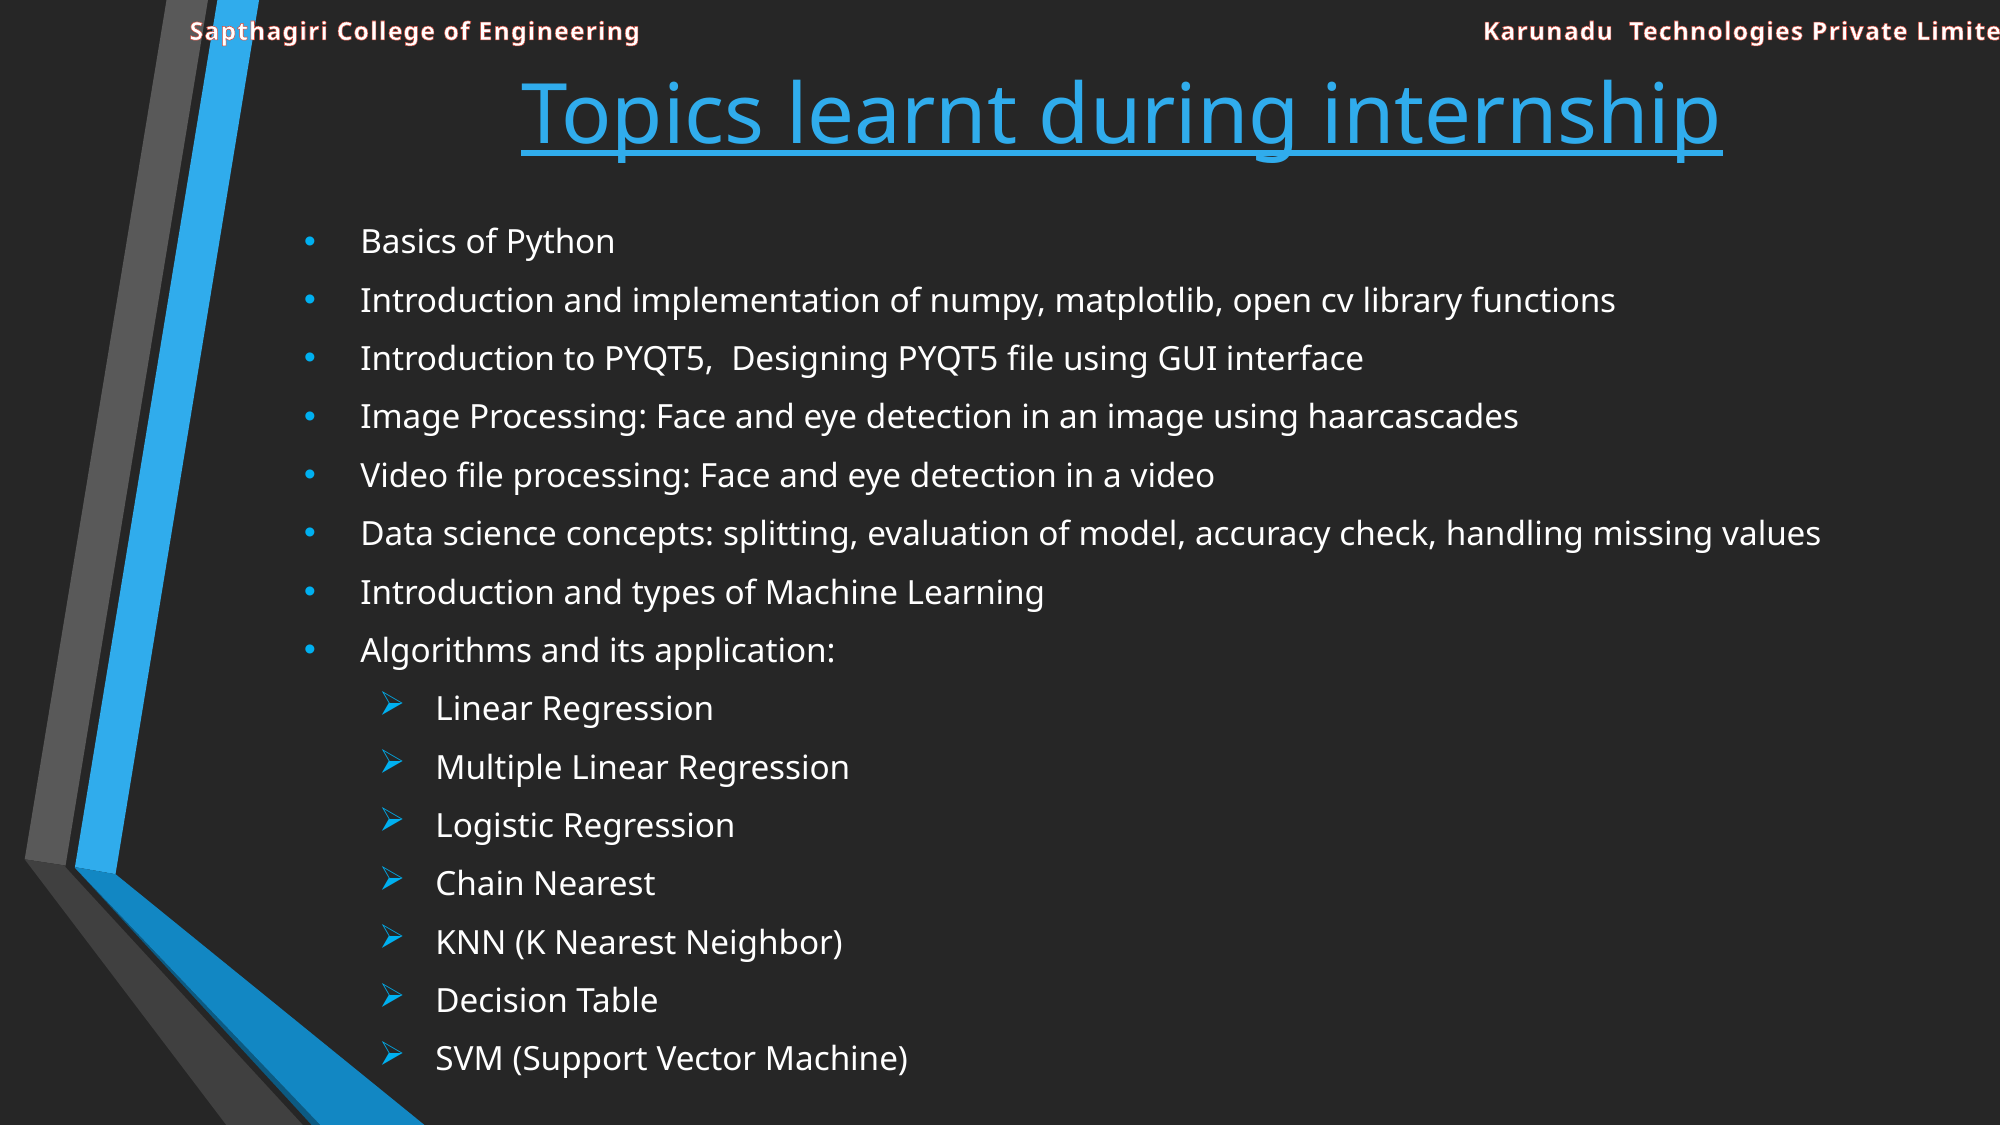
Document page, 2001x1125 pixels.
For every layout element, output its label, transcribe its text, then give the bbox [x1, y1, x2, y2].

text_box Karunadu Technologies Private Limited [1463, 7, 2000, 53]
text_box Topics learnt during internship [505, 52, 1738, 168]
text_box Basics of Python Introduction and implementation of numpy, matplotlib, open cv library functions Introduction to PYQT5, Designing PYQT5 file using GUI interface Image Processing: Face and eye detection in an image using haarcascades Video file processing: Face and eye detection in a video Data science concepts: splitting, evaluation of model, accuracy check, handling missing values Introduction and types of Machine Learning Algorithms and its application: Linear Regression Multiple Linear Regression Logistic Regression Chain Nearest KNN (K Nearest Neighbor) Decision Table SVM (Support Vector Machine) [286, 194, 2000, 1085]
text_box Sapthagiri College of Engineering [63, 7, 866, 53]
